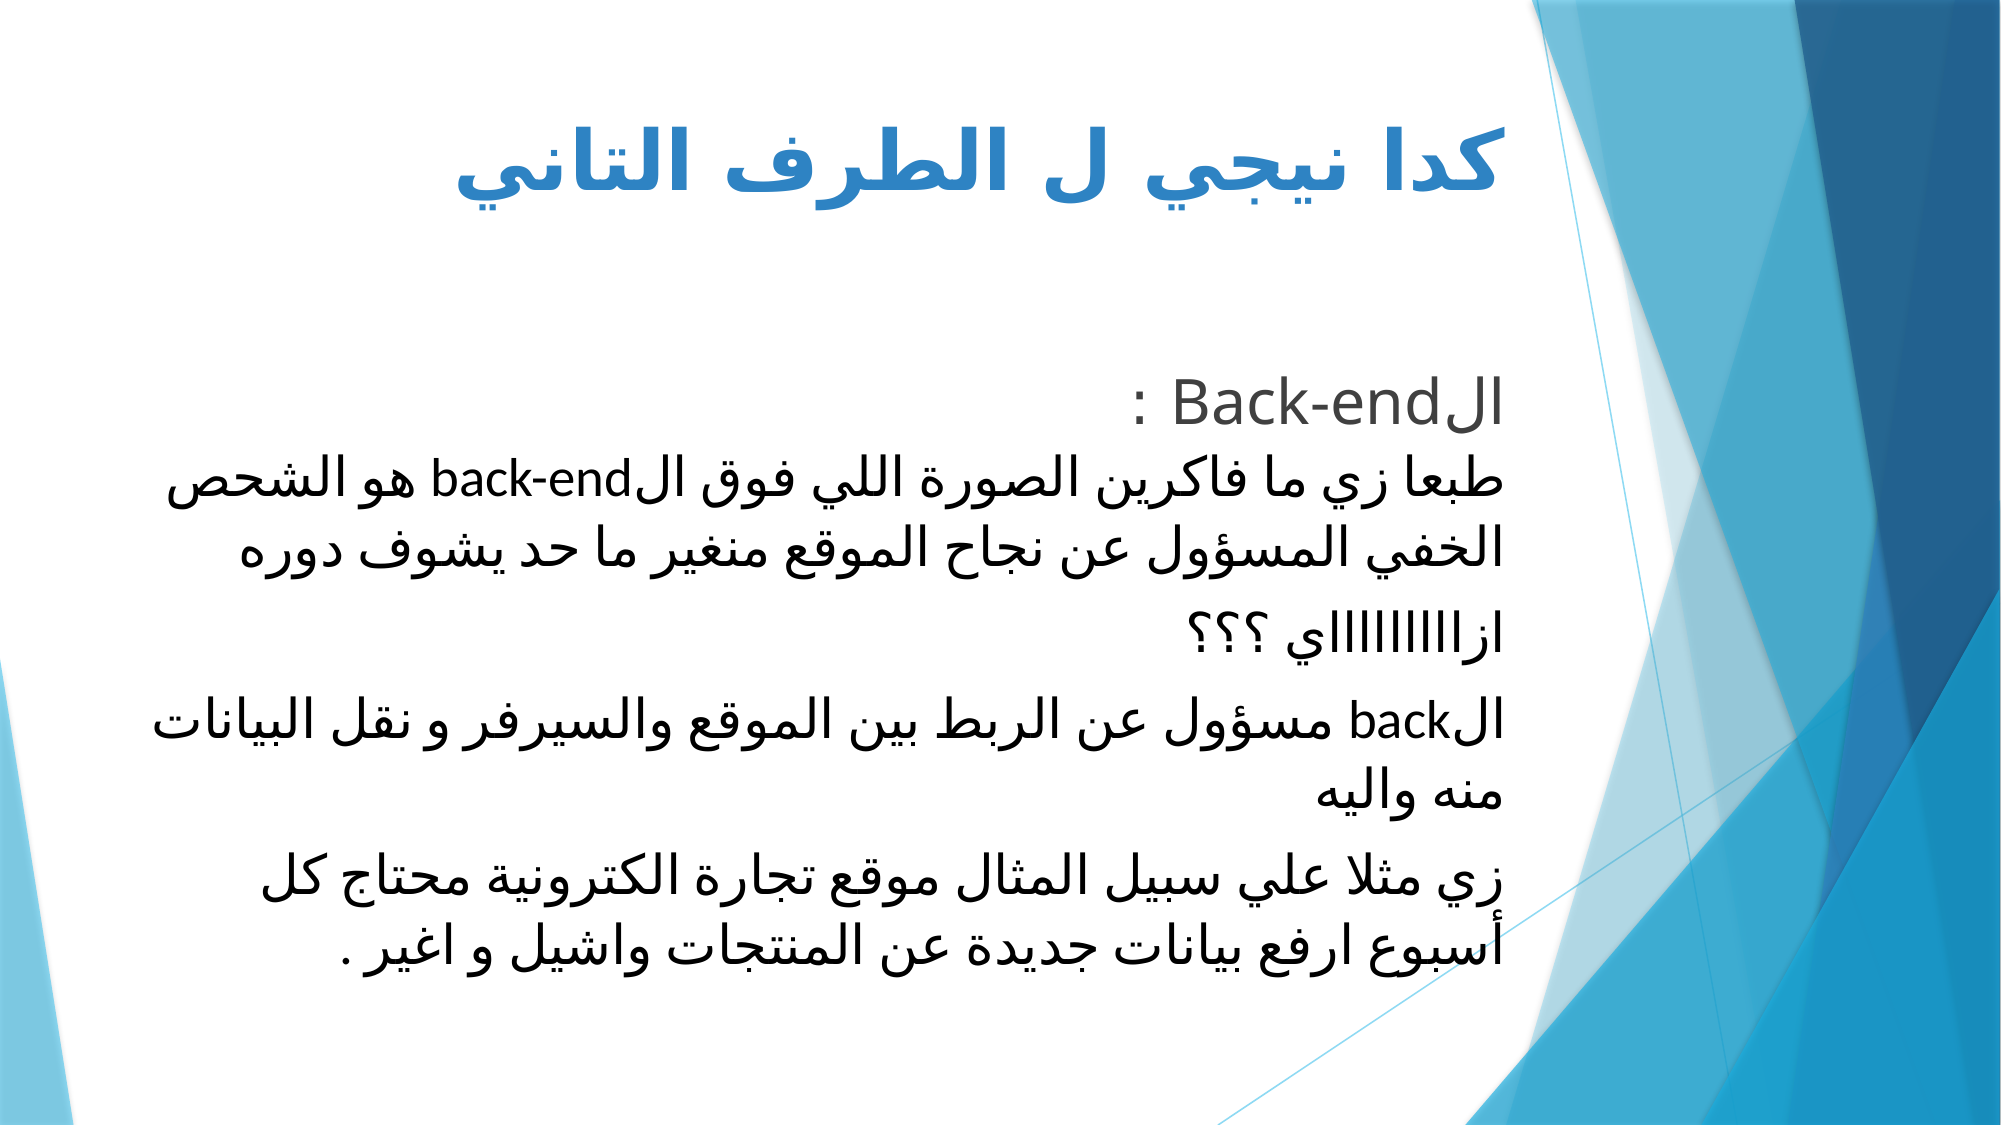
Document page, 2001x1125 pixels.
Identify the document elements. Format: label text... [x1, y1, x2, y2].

title كدا نيجي ل الطرف التاني [111, 99, 1522, 317]
list الBack-end : طبعا زي ما فاكرين الصورة اللي فوق الback-end هو الشحص الخفي المسؤول عن نجاح الموقع منغير ما حد يشوف دوره ازاااااااااي ؟؟؟ الback مسؤول عن الربط بين الموقع والسيرفر و نقل البيانات منه واليه زي مثلا علي سبيل المثال موقع تجارة الكترونية محتاج كل أسبوع ارفع بيانات جديدة عن المنتجات واشيل و اغير . [111, 354, 1522, 992]
